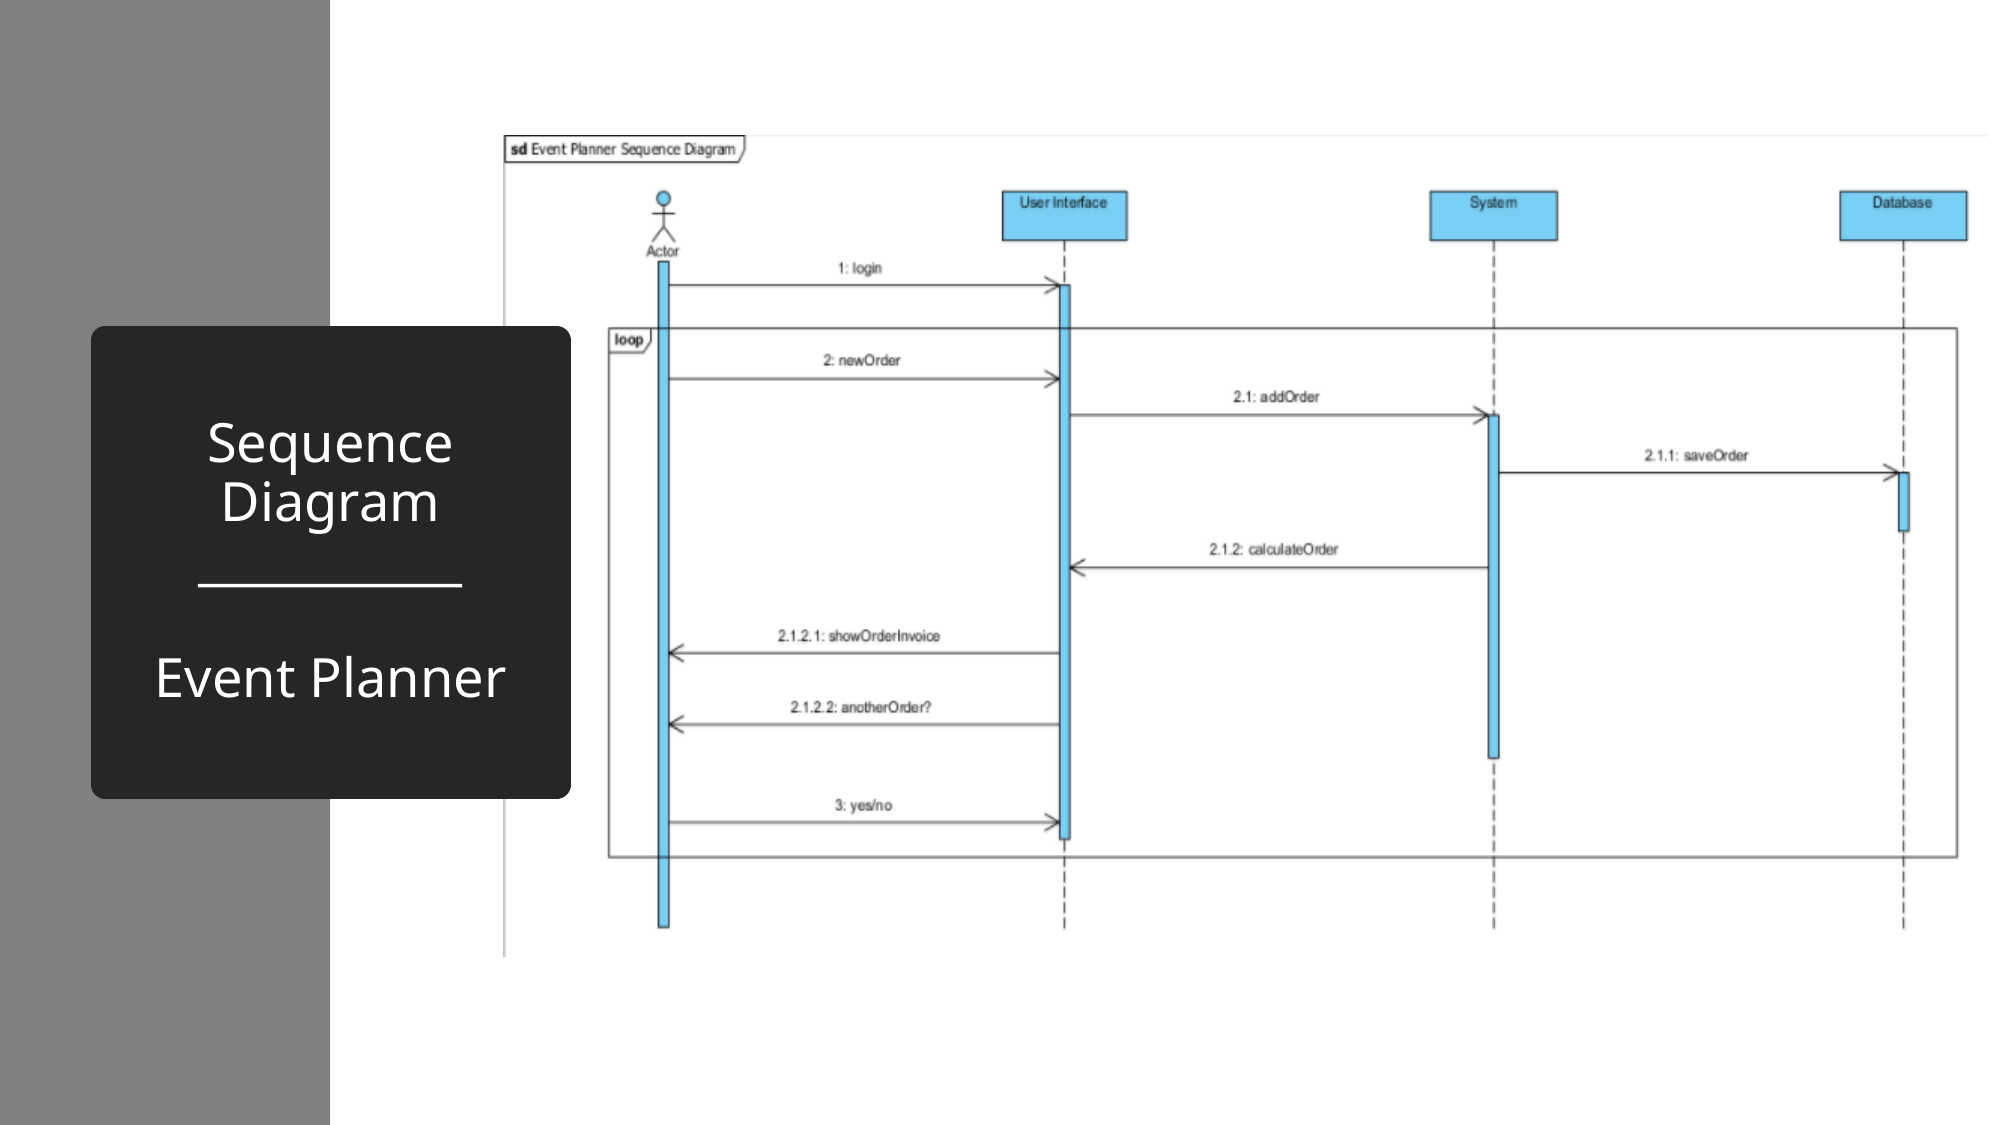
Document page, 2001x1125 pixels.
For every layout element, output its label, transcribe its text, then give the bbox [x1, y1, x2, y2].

picture [503, 135, 1987, 957]
text_box [0, 0, 331, 1125]
title Sequence Diagram ___________ Event Planner [105, 340, 503, 785]
